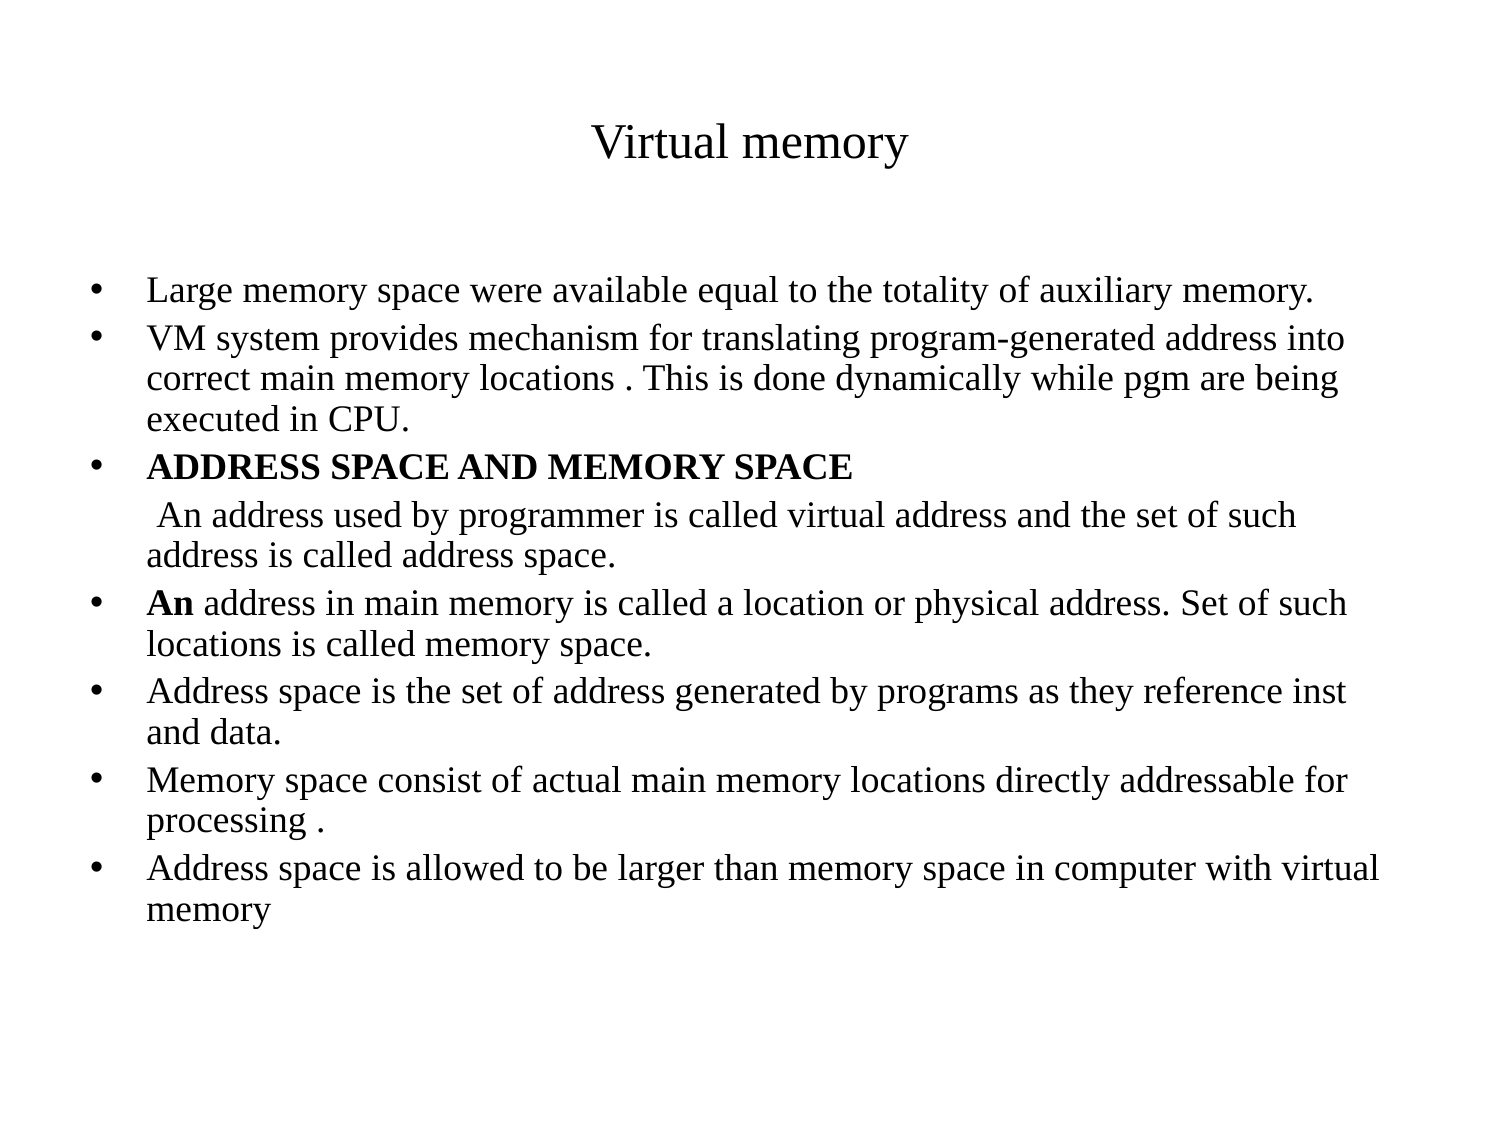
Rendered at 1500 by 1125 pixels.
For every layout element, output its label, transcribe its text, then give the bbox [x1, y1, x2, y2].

title Virtual memory [75, 45, 1425, 233]
list Large memory space were available equal to the totality of auxiliary memory. VM system provides mechanism for translating program-generated address into correct main memory locations . This is done dynamically while pgm are being executed in CPU. ADDRESS SPACE AND MEMORY SPACE An address used by programmer is called virtual address and the set of such address is called address space. An address in main memory is called a location or physical address. Set of such locations is called memory space. Address space is the set of address generated by programs as they reference inst and data. Memory space consist of actual main memory locations directly addressable for processing . Address space is allowed to be larger than memory space in computer with virtual memory [75, 262, 1425, 1005]
